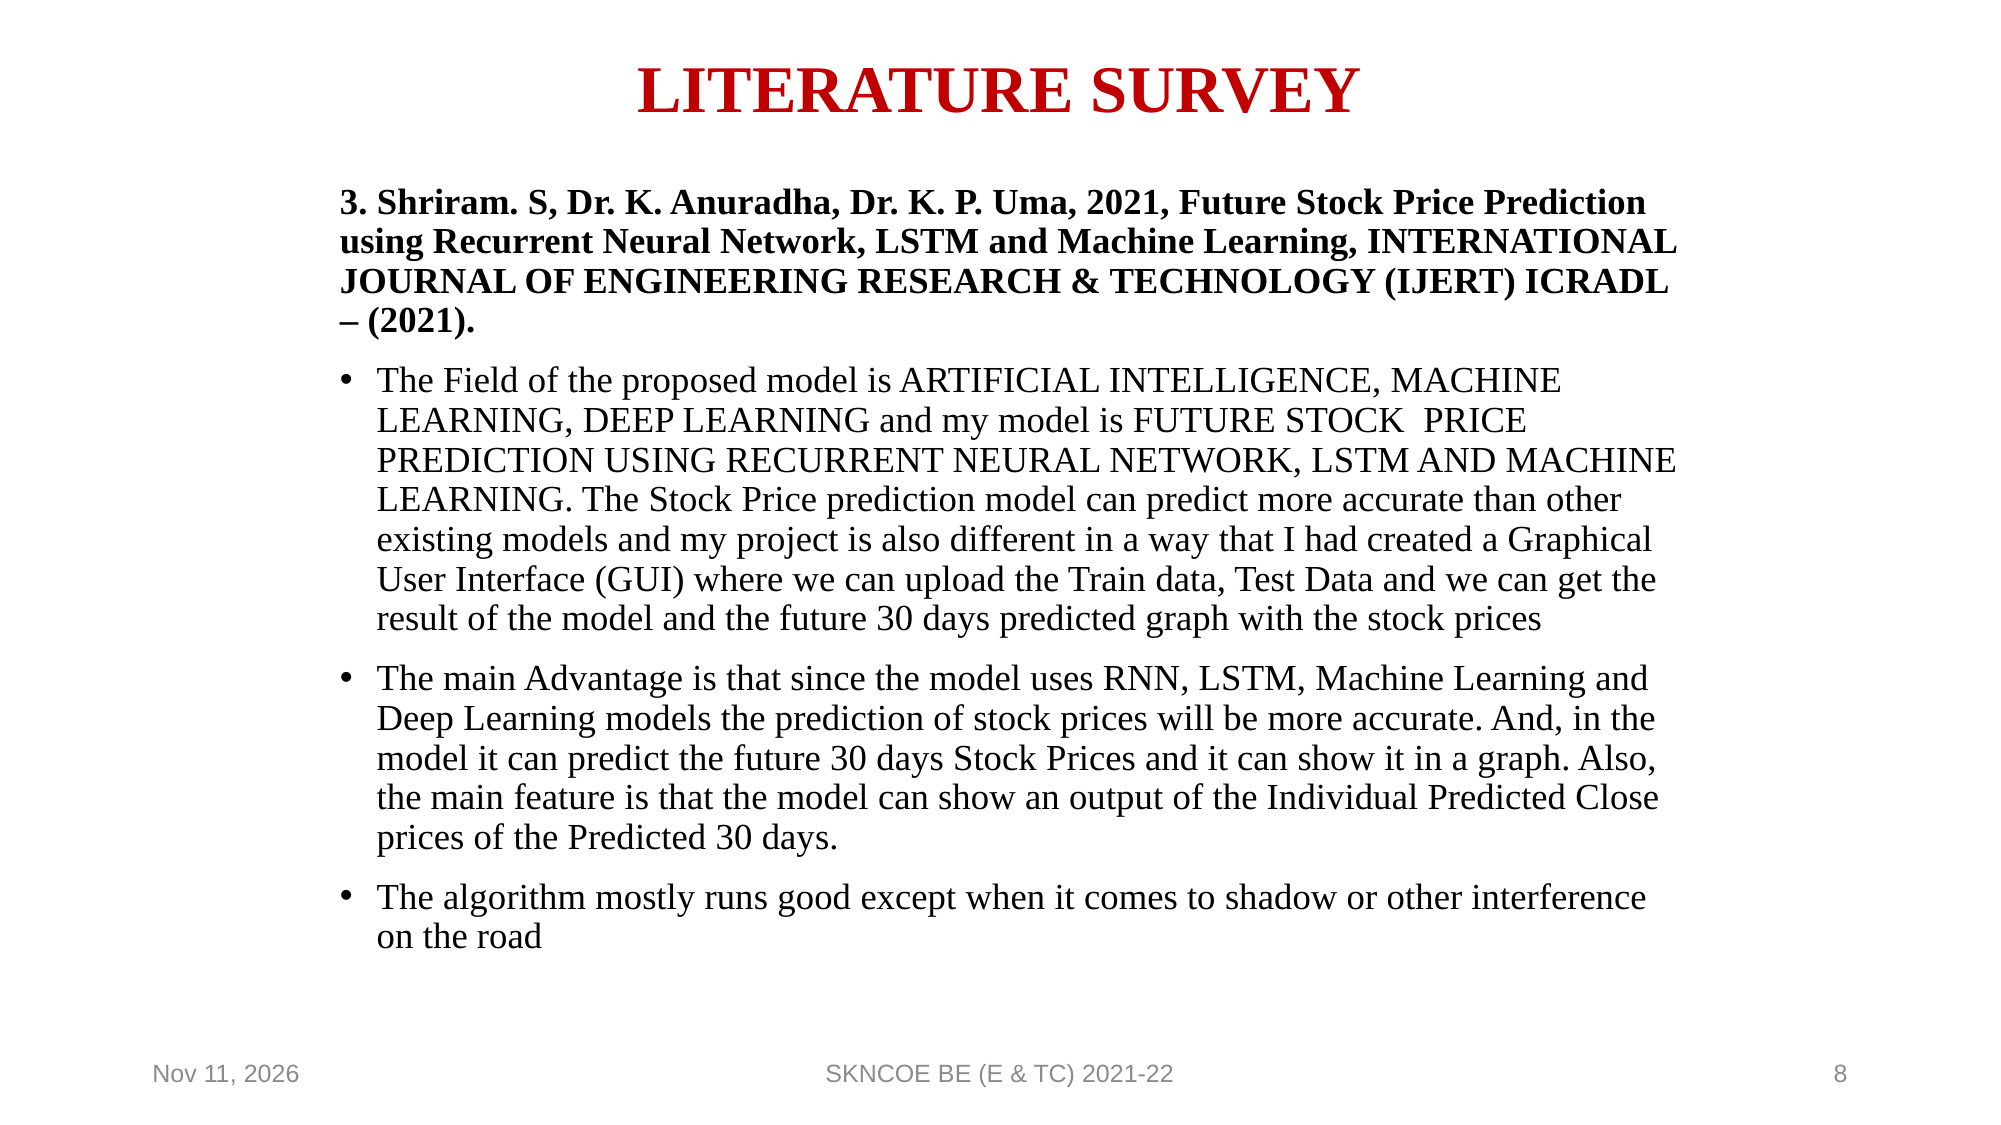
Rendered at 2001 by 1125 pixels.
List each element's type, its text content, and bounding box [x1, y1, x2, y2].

list 3. Shriram. S, Dr. K. Anuradha, Dr. K. P. Uma, 2021, Future Stock Price Prediction using Recurrent Neural Network, LSTM and Machine Learning, INTERNATIONAL JOURNAL OF ENGINEERING RESEARCH & TECHNOLOGY (IJERT) ICRADL – (2021). The Field of the proposed model is ARTIFICIAL INTELLIGENCE, MACHINE LEARNING, DEEP LEARNING and my model is FUTURE STOCK PRICE PREDICTION USING RECURRENT NEURAL NETWORK, LSTM AND MACHINE LEARNING. The Stock Price prediction model can predict more accurate than other existing models and my project is also different in a way that I had created a Graphical User Interface (GUI) where we can upload the Train data, Test Data and we can get the result of the model and the future 30 days predicted graph with the stock prices The main Advantage is that since the model uses RNN, LSTM, Machine Learning and Deep Learning models the prediction of stock prices will be more accurate. And, in the model it can predict the future 30 days Stock Prices and it can show it in a graph. Also, the main feature is that the model can show an output of the Individual Predicted Close prices of the Predicted 30 days. The algorithm mostly runs good except when it comes to shadow or other interference on the road [324, 174, 1700, 988]
title LITERATURE SURVEY [324, 45, 1675, 138]
footer SKNCOE BE (E & TC) 2021-22 [662, 1042, 1338, 1103]
slide_number 23-Nov-22 [137, 1042, 588, 1103]
slide_number 8 [1412, 1042, 1863, 1103]
